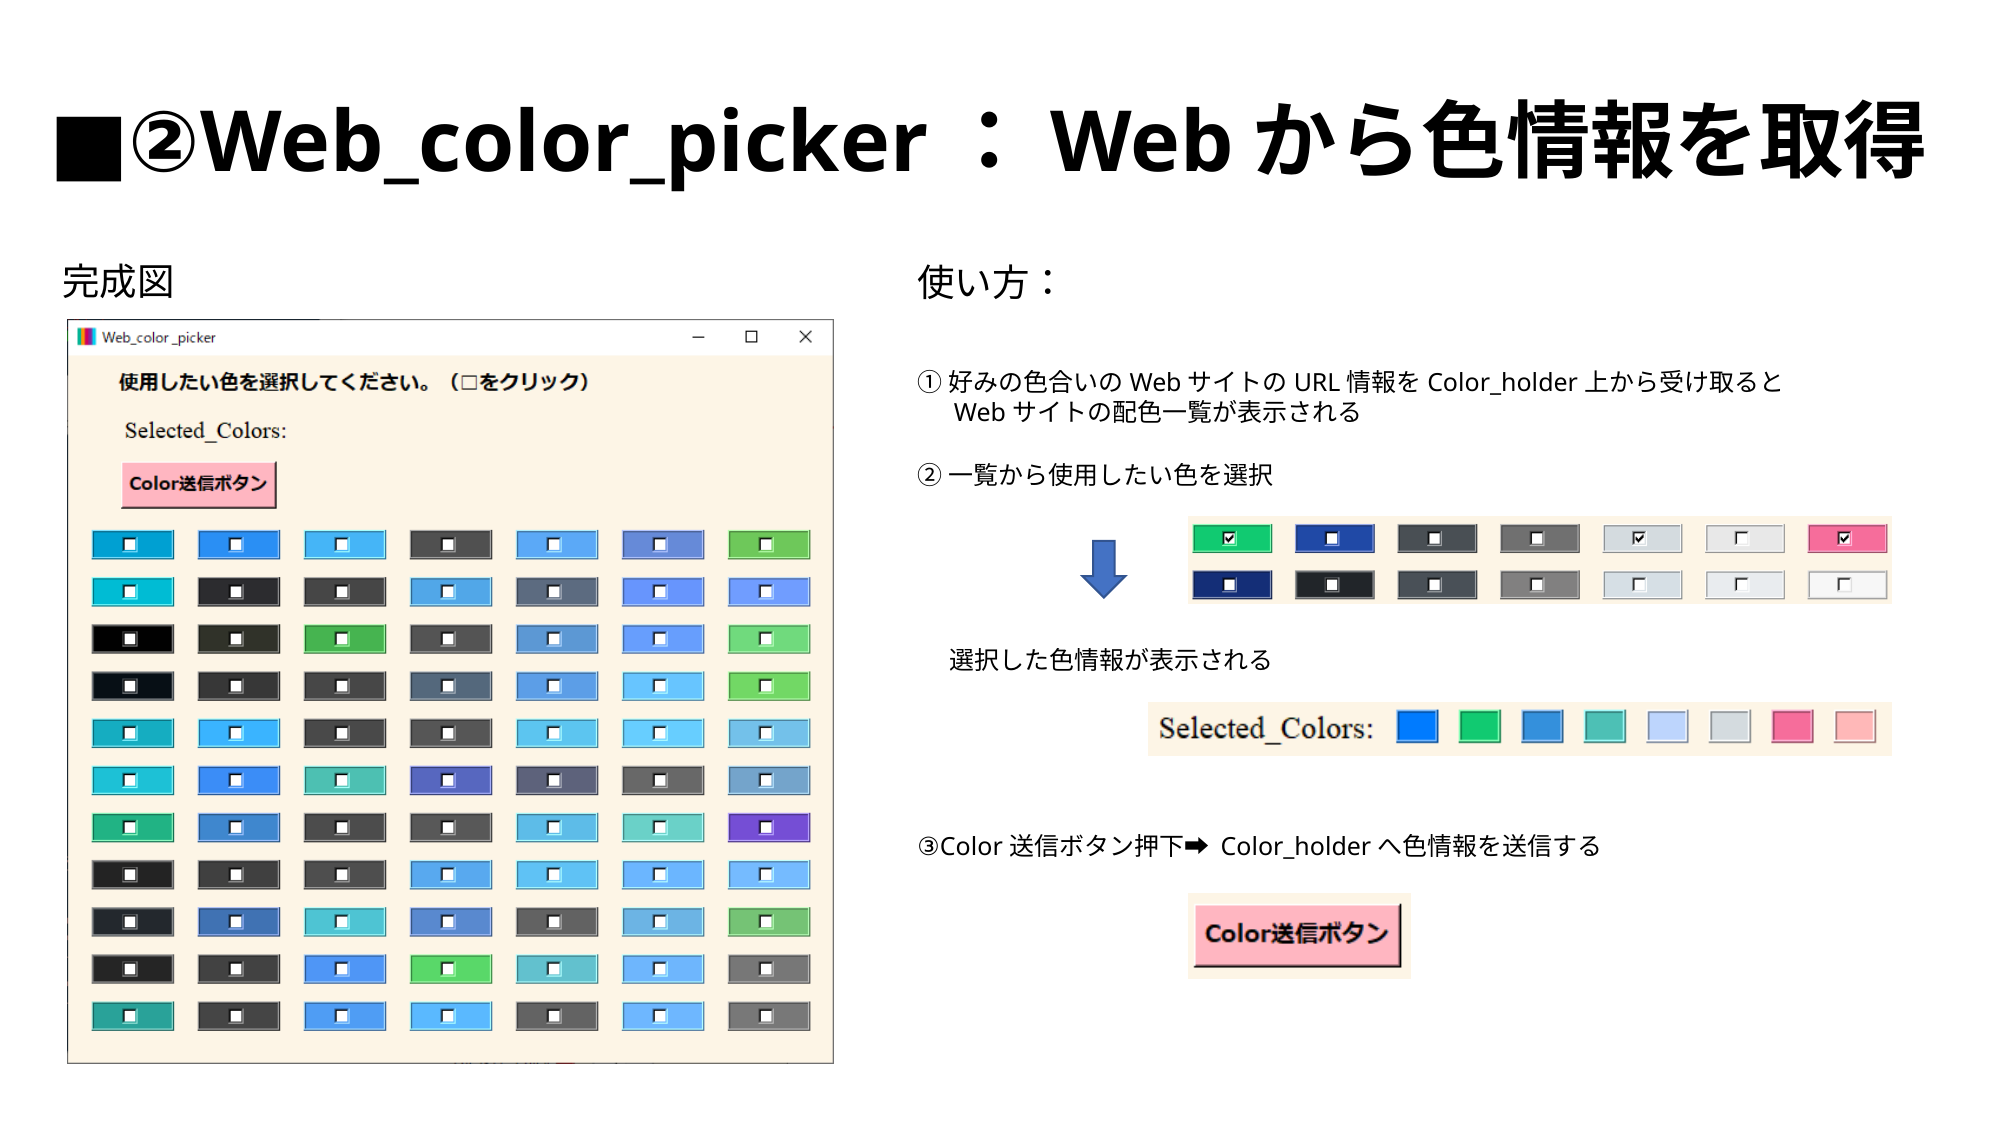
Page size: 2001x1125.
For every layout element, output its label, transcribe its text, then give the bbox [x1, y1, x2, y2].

text_box 選択した色情報が表示される [934, 637, 1362, 683]
text_box ③Color送信ボタン押下➡ Color_holderへ色情報を送信する [902, 823, 1866, 868]
title ■②Web_color_picker：Webから色情報を取得 [34, 79, 1960, 208]
text_box ②一覧から使用したい色を選択 [902, 451, 1866, 497]
text_box [1079, 539, 1128, 600]
picture [1188, 893, 1411, 979]
picture [67, 319, 834, 1064]
text_box ①好みの色合いのWebサイトのURL情報をColor_holder上から受け取ると Webサイトの配色一覧が表示される [902, 358, 1908, 434]
text_box 完成図 [47, 250, 204, 311]
picture [1147, 702, 1892, 756]
text_box 使い方： [902, 252, 1093, 312]
picture [1188, 516, 1892, 604]
